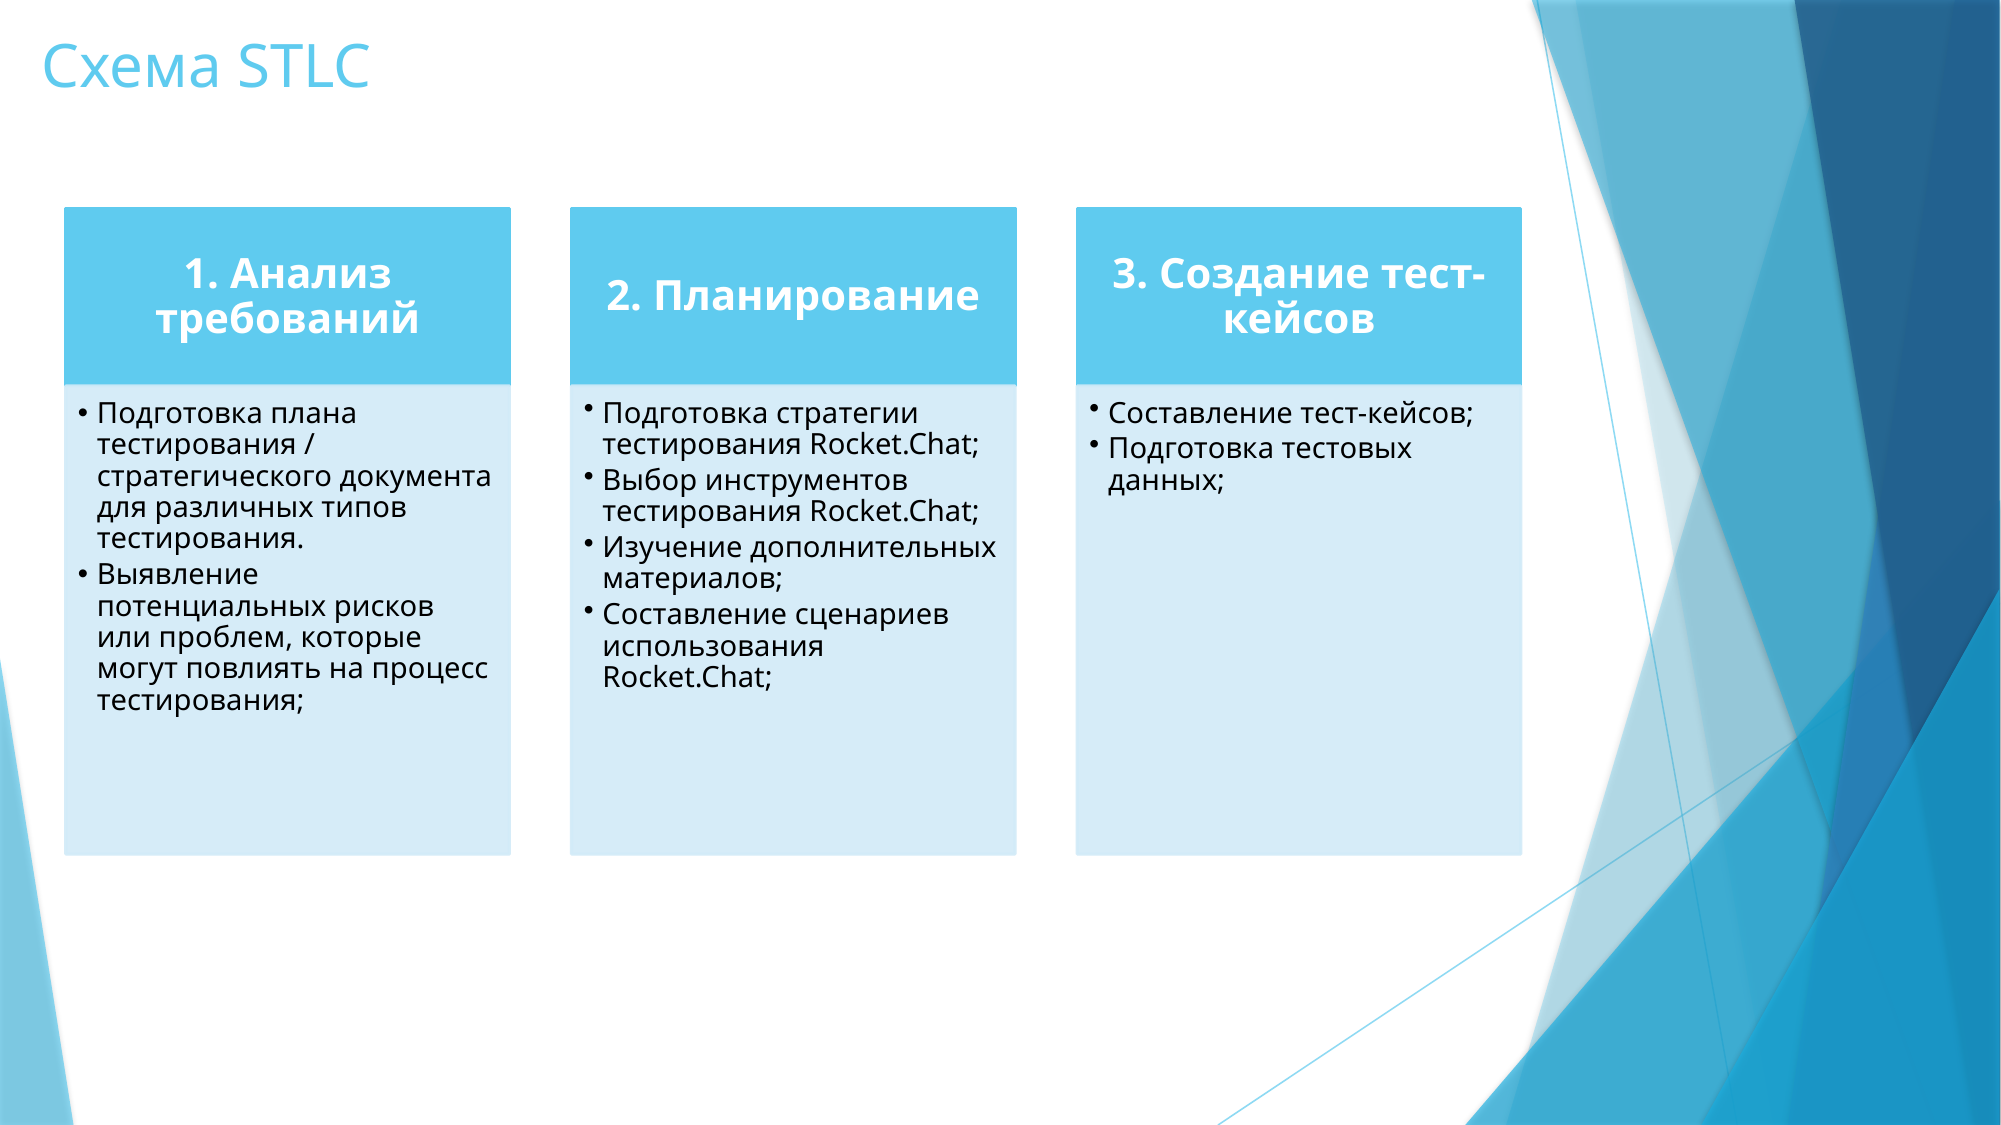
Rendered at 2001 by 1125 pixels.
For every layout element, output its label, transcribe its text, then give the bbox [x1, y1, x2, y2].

title Схема STLC [26, 20, 1281, 109]
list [64, 107, 1522, 956]
